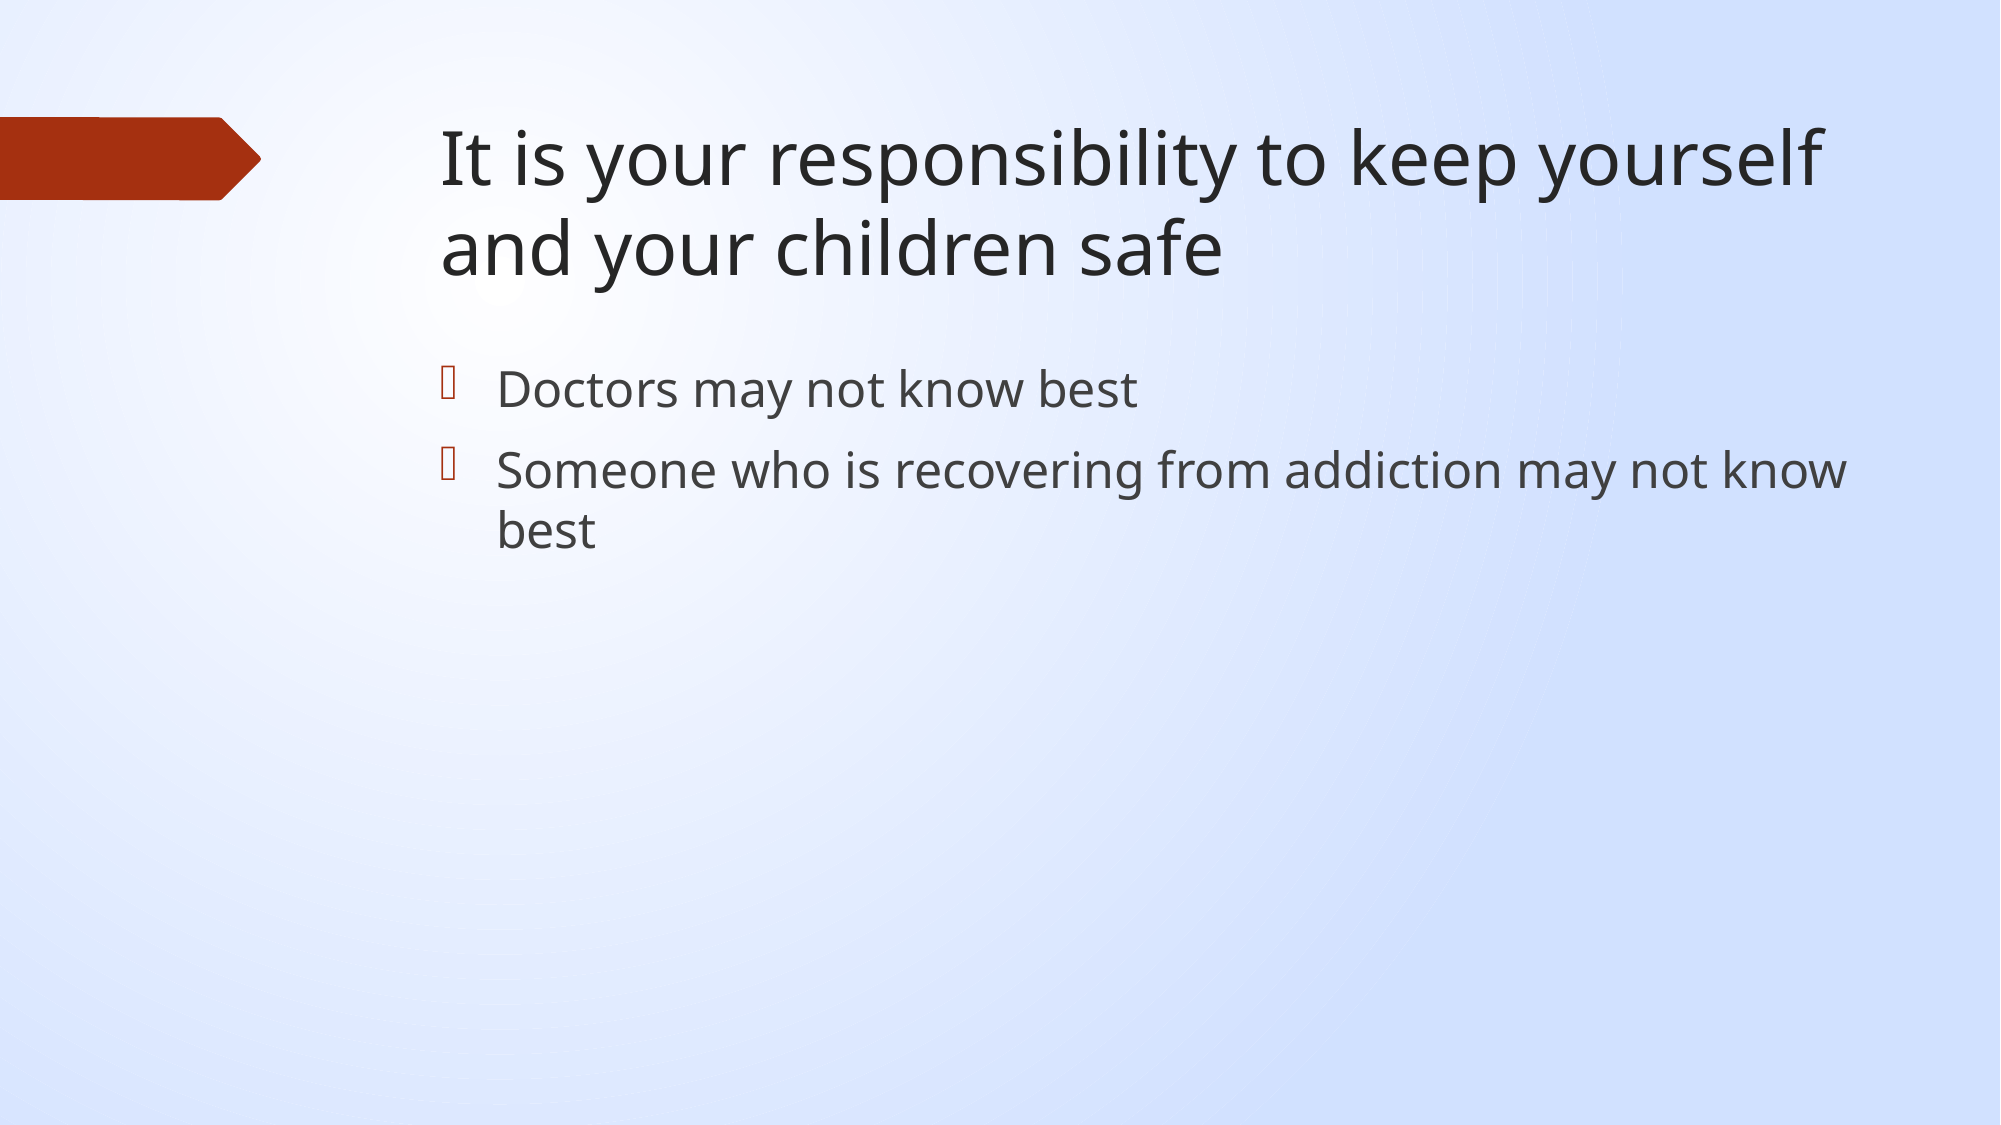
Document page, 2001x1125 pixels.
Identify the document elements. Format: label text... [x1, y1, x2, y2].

list Doctors may not know best Someone who is recovering from addiction may not know best [424, 350, 1888, 970]
title It is your responsibility to keep yourself and your children safe [425, 102, 1888, 313]
